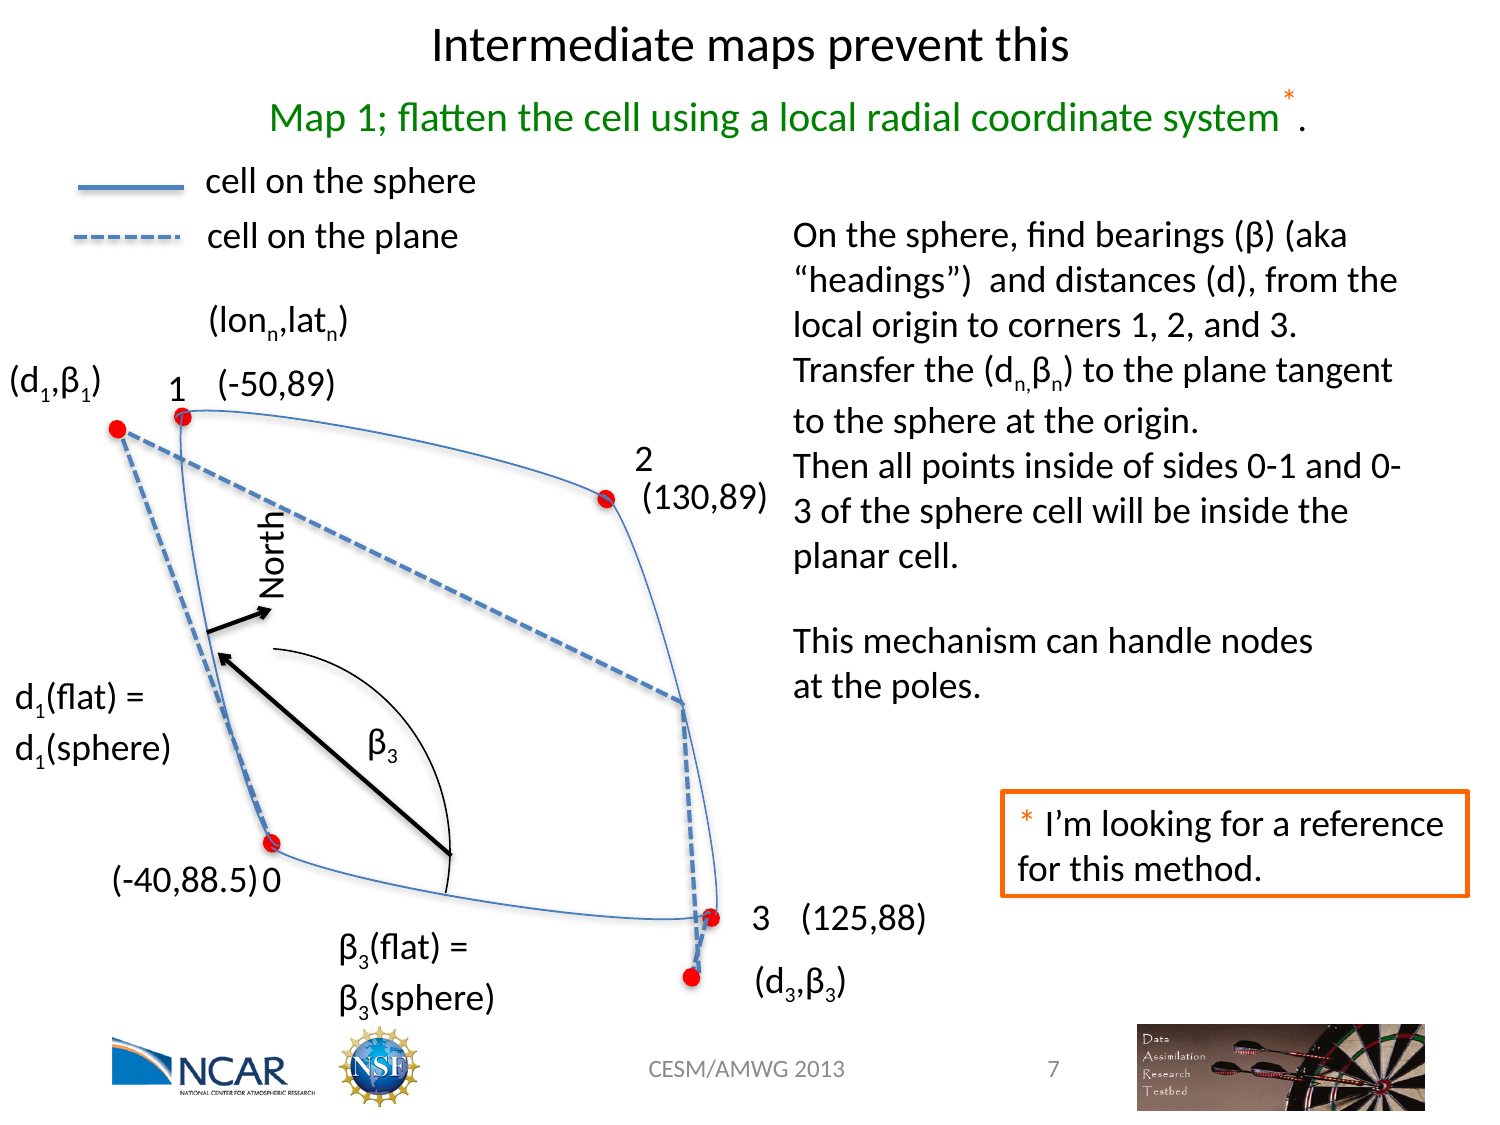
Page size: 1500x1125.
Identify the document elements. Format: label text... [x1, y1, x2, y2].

text_box 3 [736, 885, 785, 946]
text_box [688, 981, 701, 988]
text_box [445, 855, 452, 893]
text_box * I’m looking for a reference for this method. [1002, 791, 1468, 897]
text_box Map 1; flatten the cell using a local radial coordinate system*. [254, 65, 1323, 151]
text_box (-50,89) [202, 354, 352, 412]
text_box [271, 847, 598, 979]
text_box [413, 730, 451, 845]
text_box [271, 608, 279, 846]
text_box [125, 431, 603, 496]
text_box On the sphere, find bearings (β) (aka “headings”) and distances (d), from the local origin to corners 1, 2, and 3. Transfer the (dn,βn) to the plane tangent to the sphere at the origin. Then all points inside of sides 0-1 and 0-3 of the sphere cell will be inside the planar cell. [778, 202, 1418, 584]
text_box (d3,β3) [738, 948, 863, 1015]
picture [1137, 1024, 1425, 1111]
text_box (lonn,latn) [193, 287, 365, 354]
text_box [121, 499, 273, 845]
text_box [705, 802, 718, 916]
text_box (d1,β1) [0, 347, 118, 414]
text_box [223, 412, 369, 430]
text_box (125,88) [785, 885, 943, 946]
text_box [601, 494, 700, 974]
text_box d1(flat) = d1(sphere) [0, 664, 116, 782]
text_box North [276, 504, 299, 615]
text_box β3 [352, 709, 413, 776]
text_box [107, 419, 128, 440]
footer CESM/AMWG 2013 [602, 1037, 892, 1098]
text_box Intermediate maps prevent this [416, 3, 1085, 65]
text_box 2 [619, 426, 669, 487]
text_box [283, 649, 396, 709]
picture [112, 1037, 315, 1095]
text_box [712, 916, 721, 928]
text_box 1 [152, 356, 202, 416]
text_box (-40,88.5) [96, 847, 266, 908]
text_box β3(flat) = β3(sphere) [323, 987, 511, 1032]
slide_number 7 [1002, 1037, 1075, 1098]
text_box This mechanism can handle nodes at the poles. [778, 608, 1344, 714]
text_box (130,89) [626, 464, 784, 525]
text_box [74, 148, 549, 265]
picture [337, 1032, 421, 1108]
